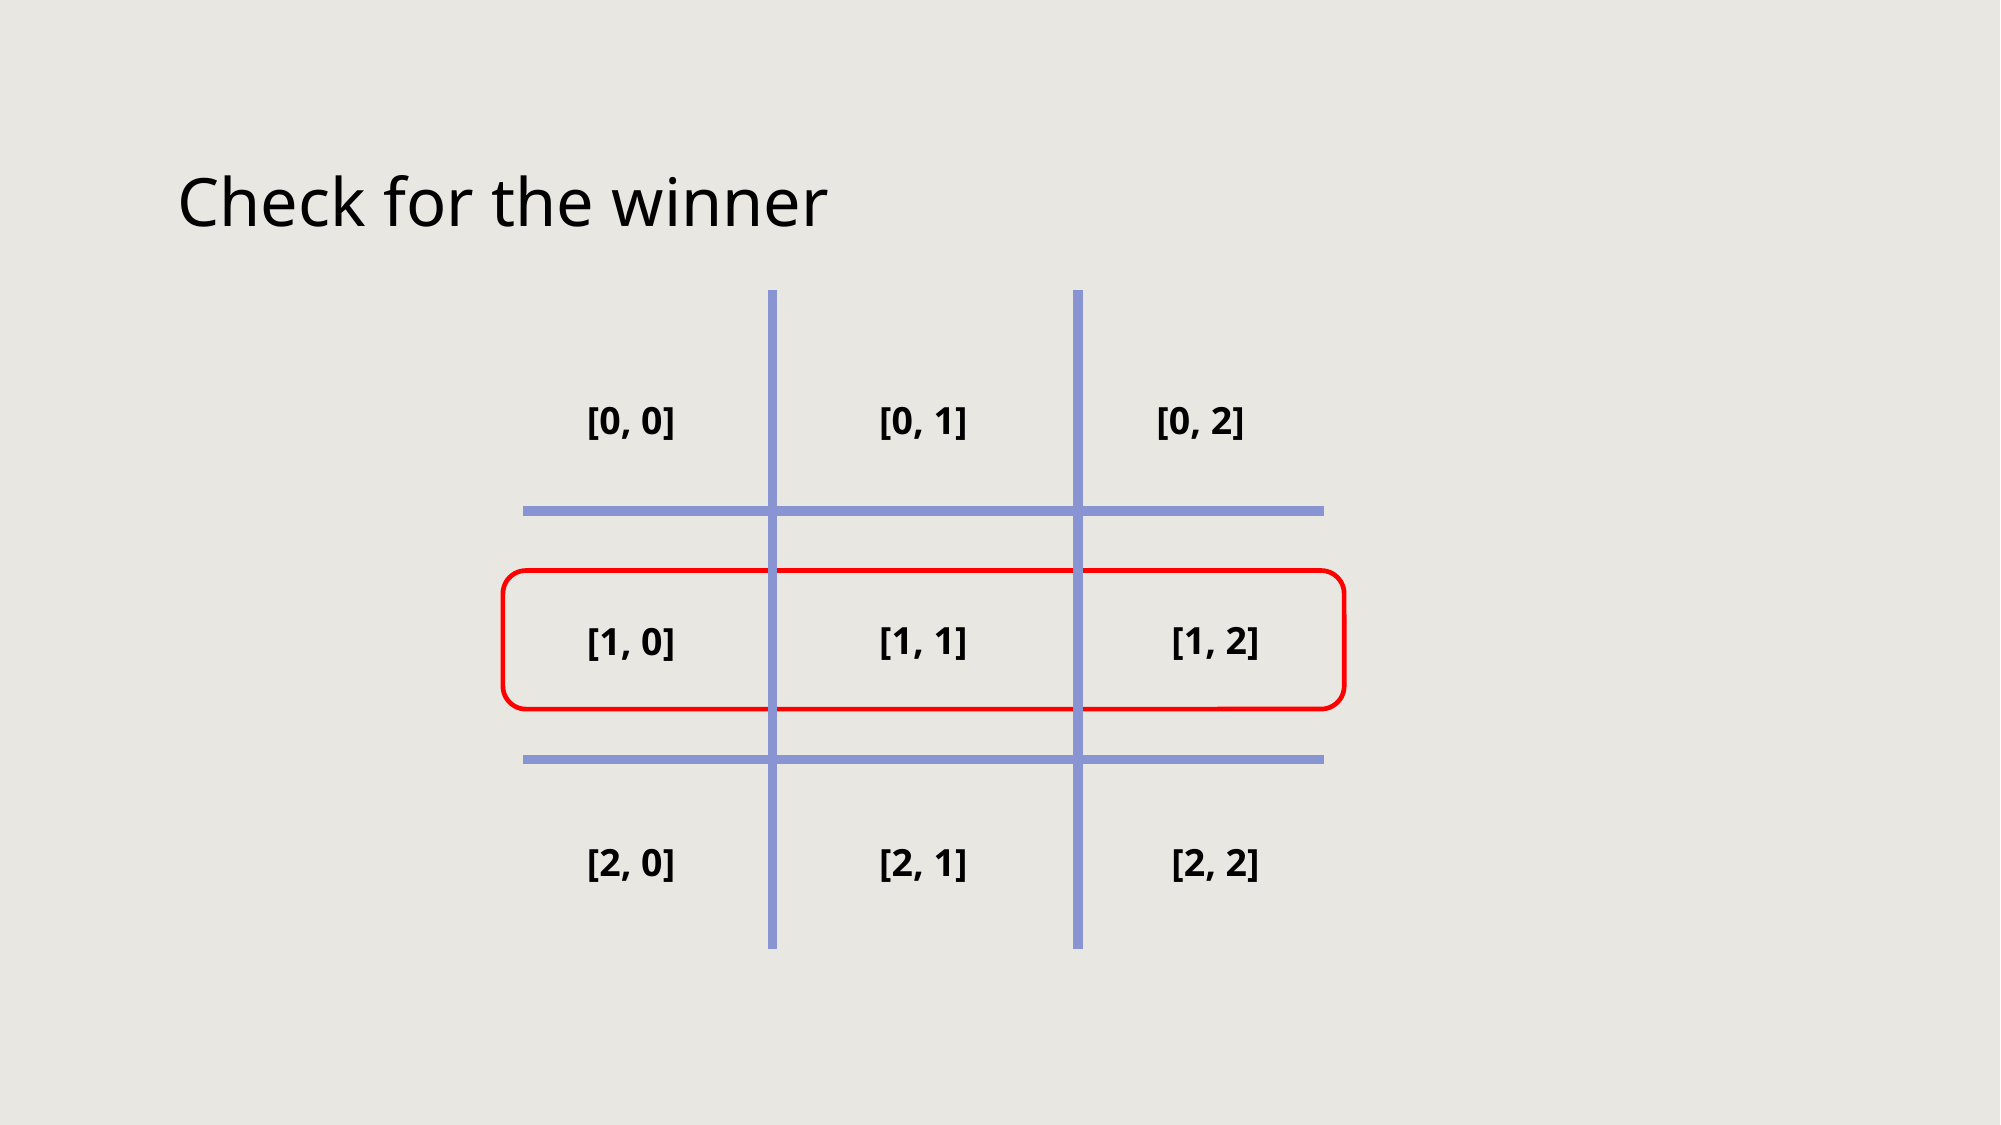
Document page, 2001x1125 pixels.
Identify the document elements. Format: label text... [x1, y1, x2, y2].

text_box [777, 569, 1073, 711]
text_box [0, 2] [1141, 389, 1260, 450]
text_box [502, 569, 768, 711]
title Check for the winner [162, 64, 1838, 248]
text_box [1, 1] [864, 609, 983, 670]
text_box [1, 0] [572, 610, 691, 671]
text_box [0, 1] [864, 389, 983, 450]
text_box [2, 2] [1156, 831, 1276, 892]
text_box [2, 0] [572, 831, 691, 892]
text_box [1083, 569, 1346, 710]
text_box [1, 2] [1156, 609, 1276, 670]
text_box [0, 0] [572, 389, 691, 450]
text_box [2, 1] [864, 831, 983, 892]
